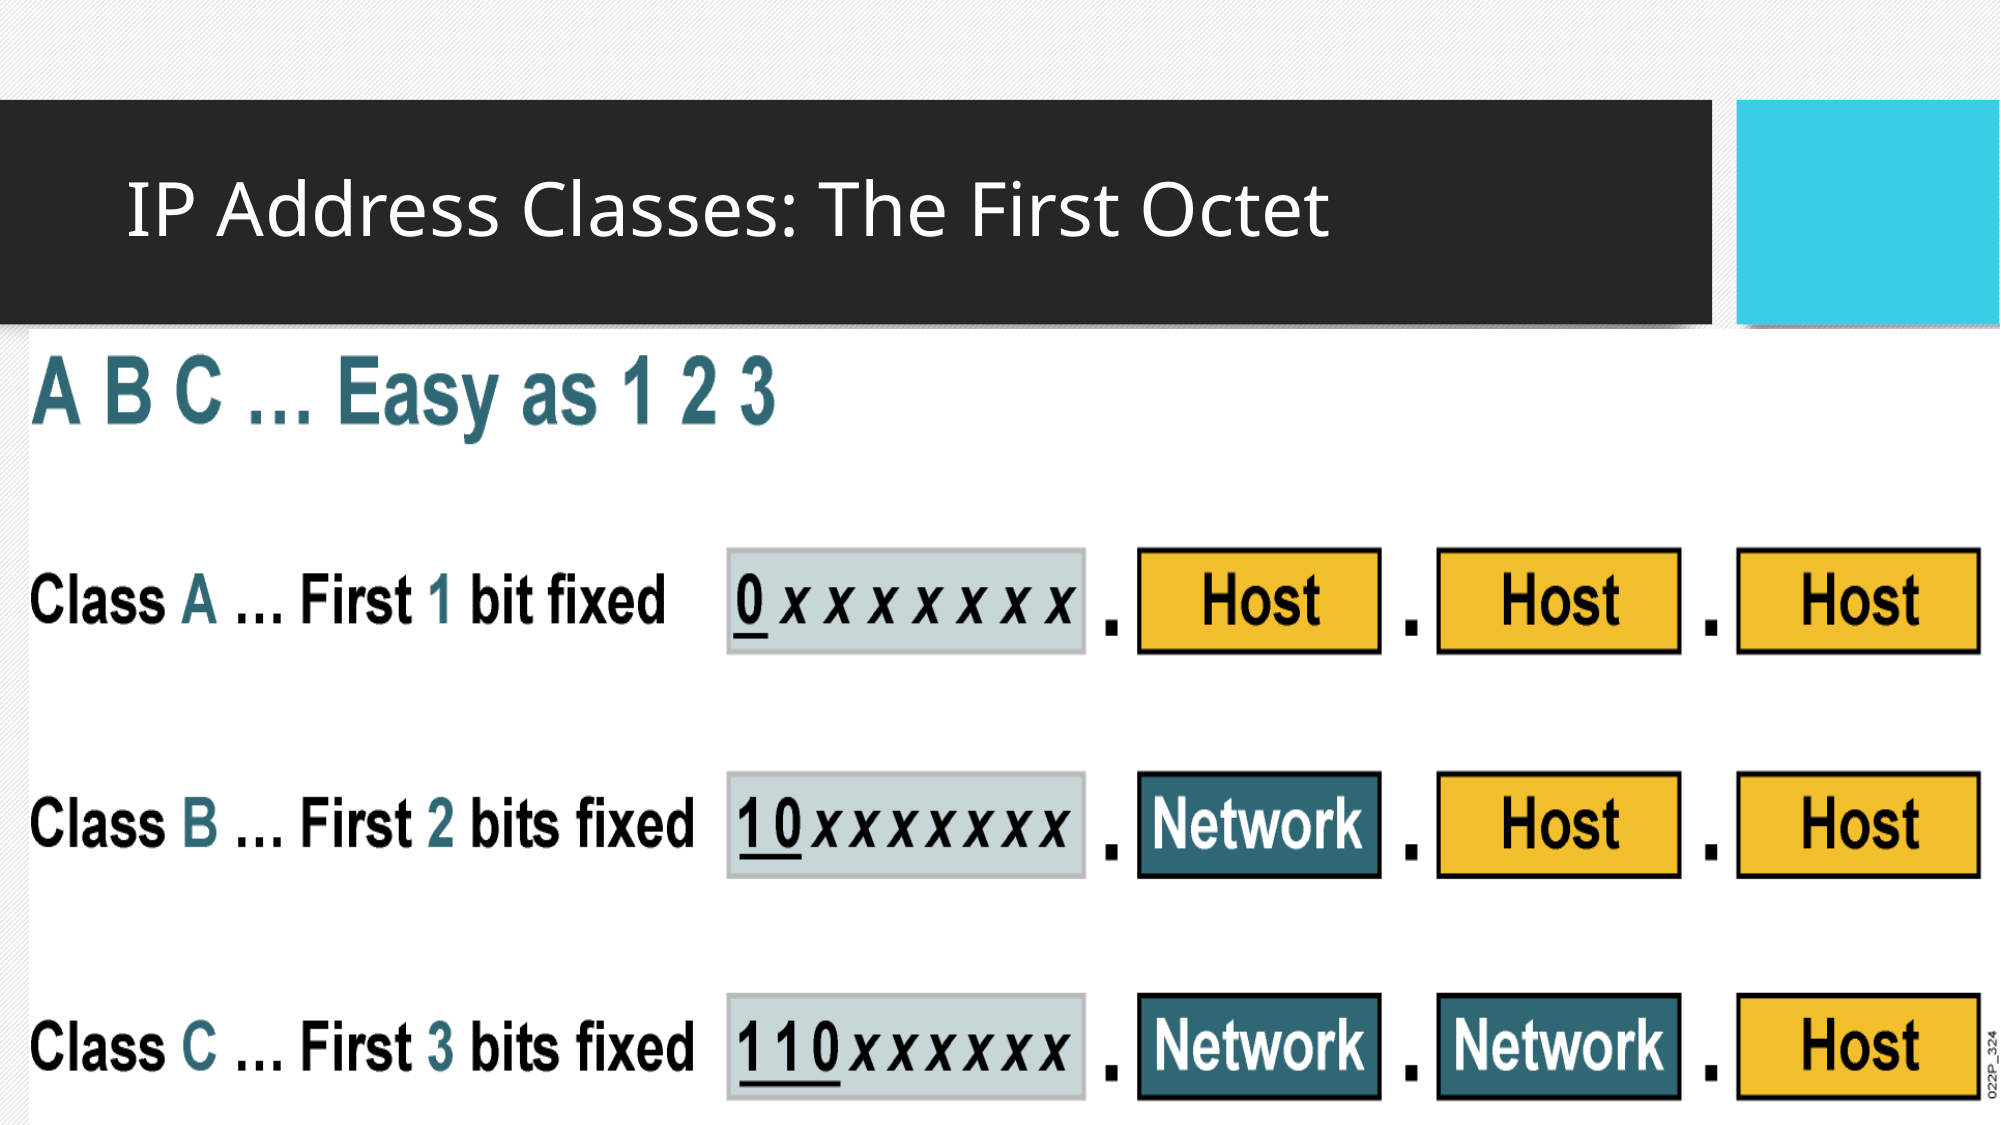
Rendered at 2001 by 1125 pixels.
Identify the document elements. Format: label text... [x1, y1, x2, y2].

title IP Address Classes: The First Octet [111, 123, 1689, 301]
picture [0, 325, 2000, 1125]
